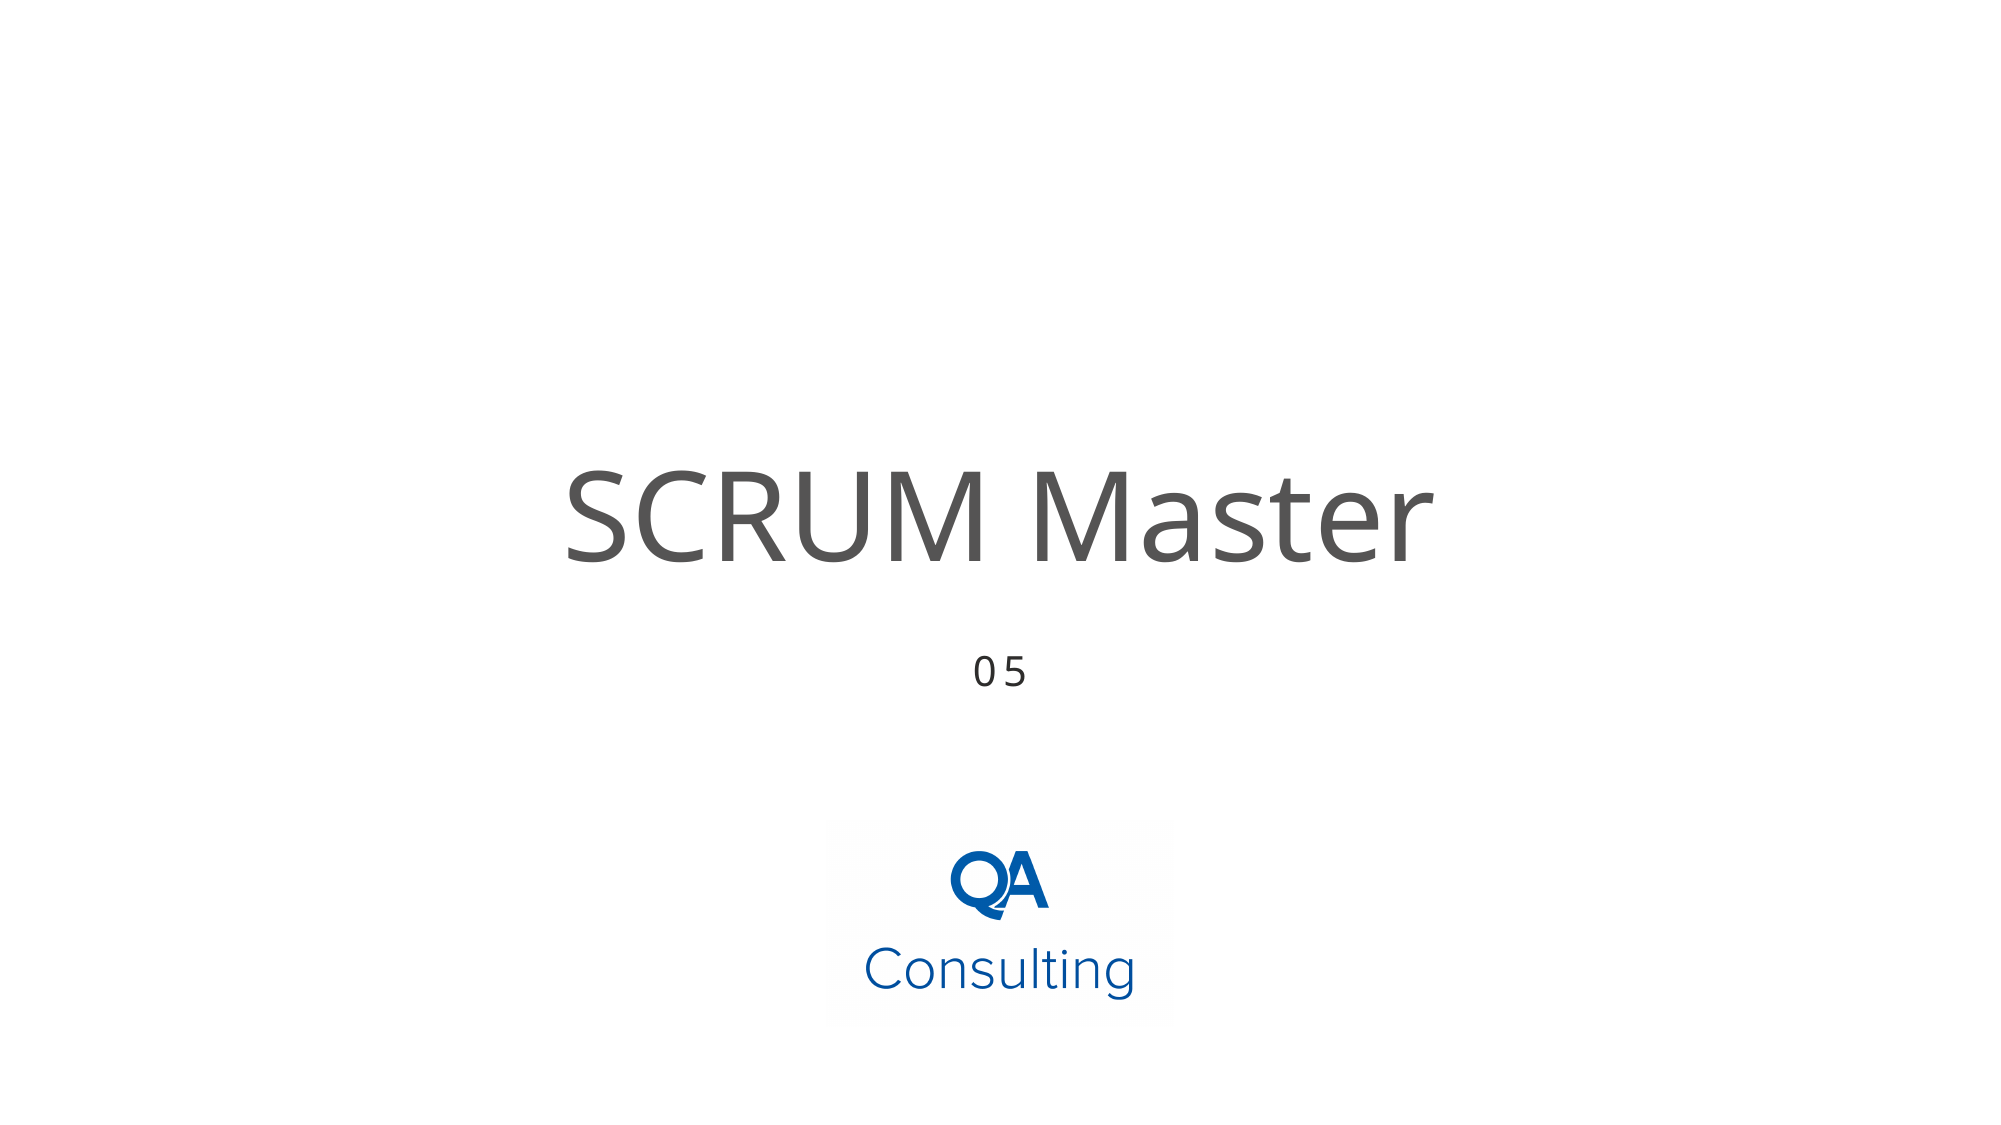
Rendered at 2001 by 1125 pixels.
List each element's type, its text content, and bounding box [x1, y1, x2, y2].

subtitle 05 [150, 637, 1851, 710]
title SCRUM Master [150, 174, 1851, 594]
picture [826, 820, 1174, 1027]
